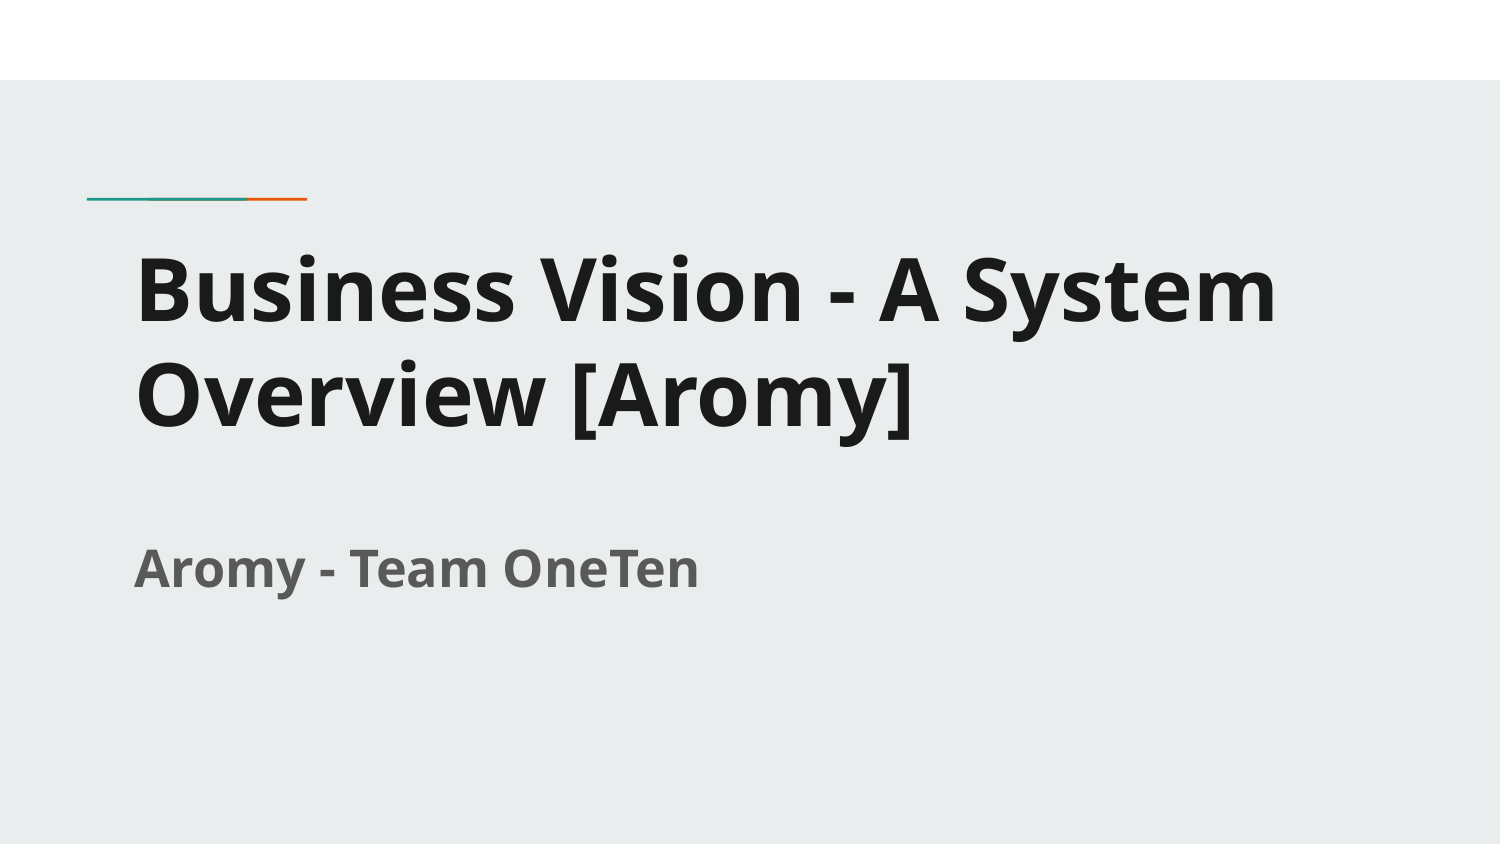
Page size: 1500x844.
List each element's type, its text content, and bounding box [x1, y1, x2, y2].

subtitle Aromy - Team OneTen [119, 520, 1381, 610]
title Business Vision - A System Overview [Aromy] [119, 218, 1381, 492]
